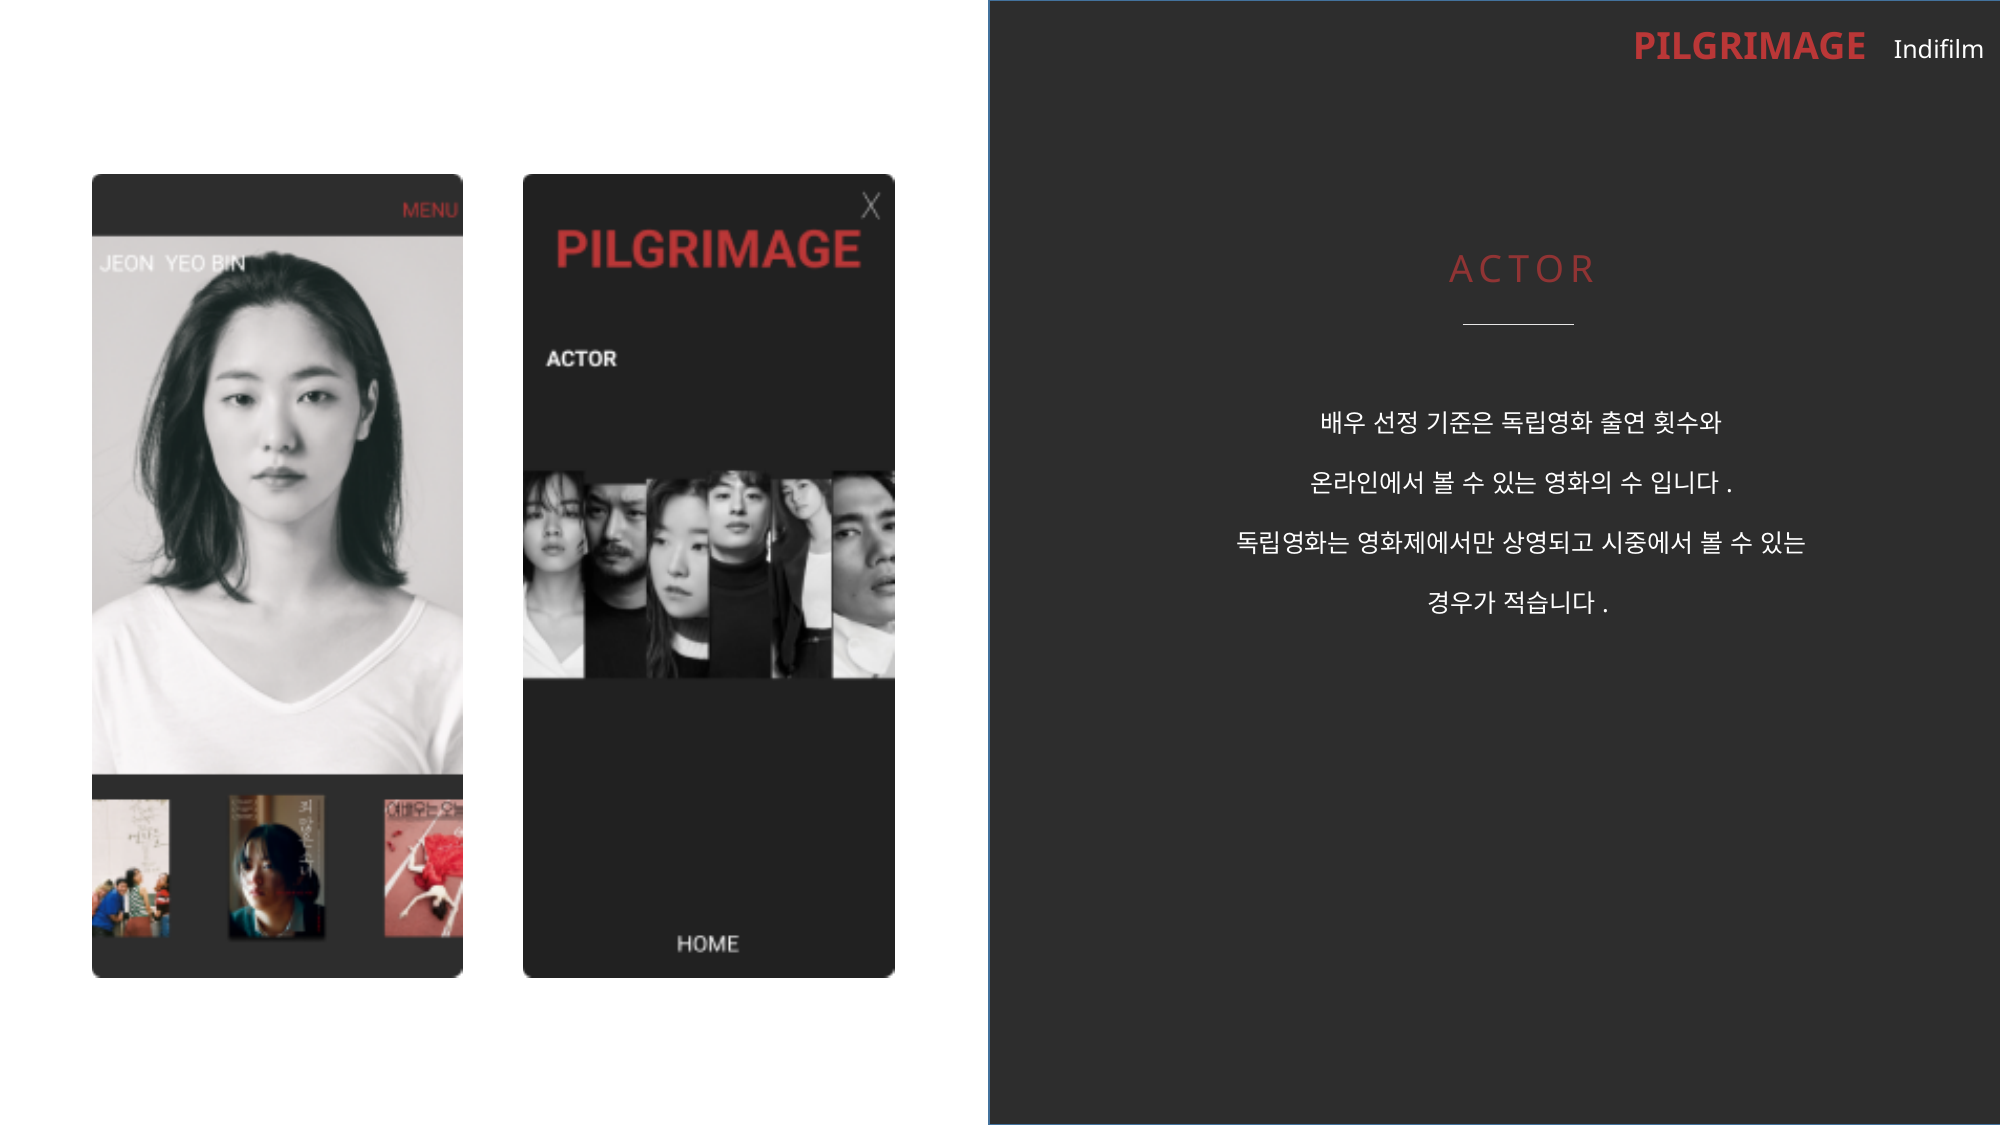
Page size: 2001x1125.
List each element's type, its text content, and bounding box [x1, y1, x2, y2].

picture [92, 174, 463, 978]
text_box PILGRIMAGE [1618, 14, 1882, 75]
text_box Indifilm [1879, 26, 2000, 72]
text_box ACTOR [1434, 237, 1609, 298]
picture [523, 174, 895, 978]
text_box [988, 0, 2000, 1125]
text_box 배우 선정 기준은 독립영화 출연 횟수와 온라인에서 볼 수 있는 영화의 수 입니다. 독립영화는 영화제에서만 상영되고 시중에서 볼 수 있는 경우가 적습니다. [1171, 370, 1872, 625]
